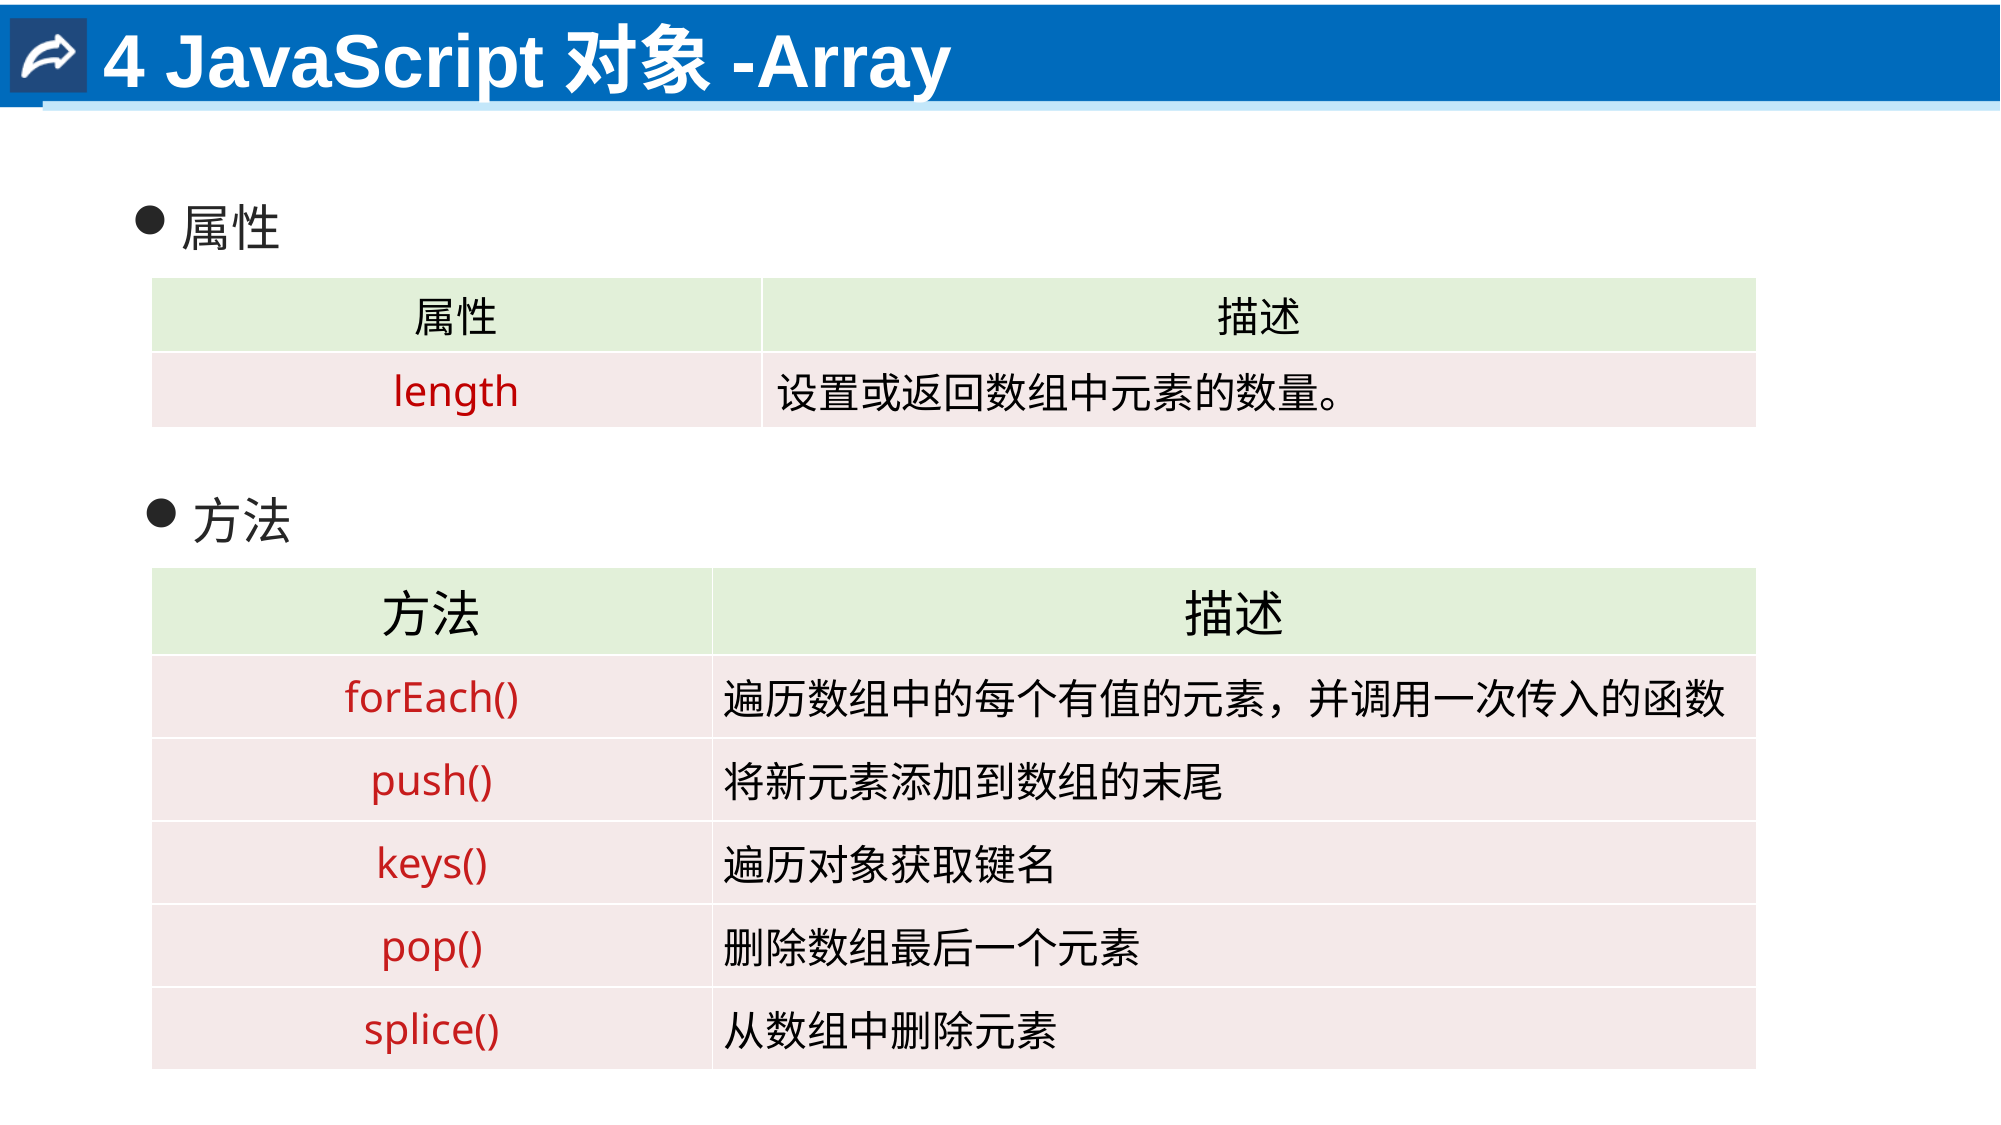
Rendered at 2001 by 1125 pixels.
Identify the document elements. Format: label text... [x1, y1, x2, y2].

table_cell 设置或返回数组中元素的数量。 [763, 353, 1756, 427]
table_cell 遍历数组中的每个有值的元素，并调用一次传入的函数 [713, 656, 1756, 737]
table_cell 删除数组最后一个元素 [713, 905, 1756, 986]
table_cell keys() [152, 822, 712, 903]
table_header 方法 [152, 568, 712, 654]
table_header 属性 [152, 278, 761, 351]
text_box 方法 [127, 452, 1898, 537]
table_cell length [152, 353, 761, 427]
table_cell forEach() [152, 656, 712, 737]
table_header 描述 [713, 568, 1756, 654]
table_cell push() [152, 739, 712, 820]
table_header 描述 [763, 278, 1756, 351]
table_cell 遍历对象获取键名 [713, 822, 1756, 903]
table_cell 将新元素添加到数组的末尾 [713, 739, 1756, 820]
table_cell splice() [152, 988, 712, 1069]
table_cell 从数组中删除元素 [713, 988, 1756, 1069]
table_cell pop() [152, 905, 712, 986]
picture [0, 0, 2000, 117]
text_box 属性 [116, 159, 1887, 245]
